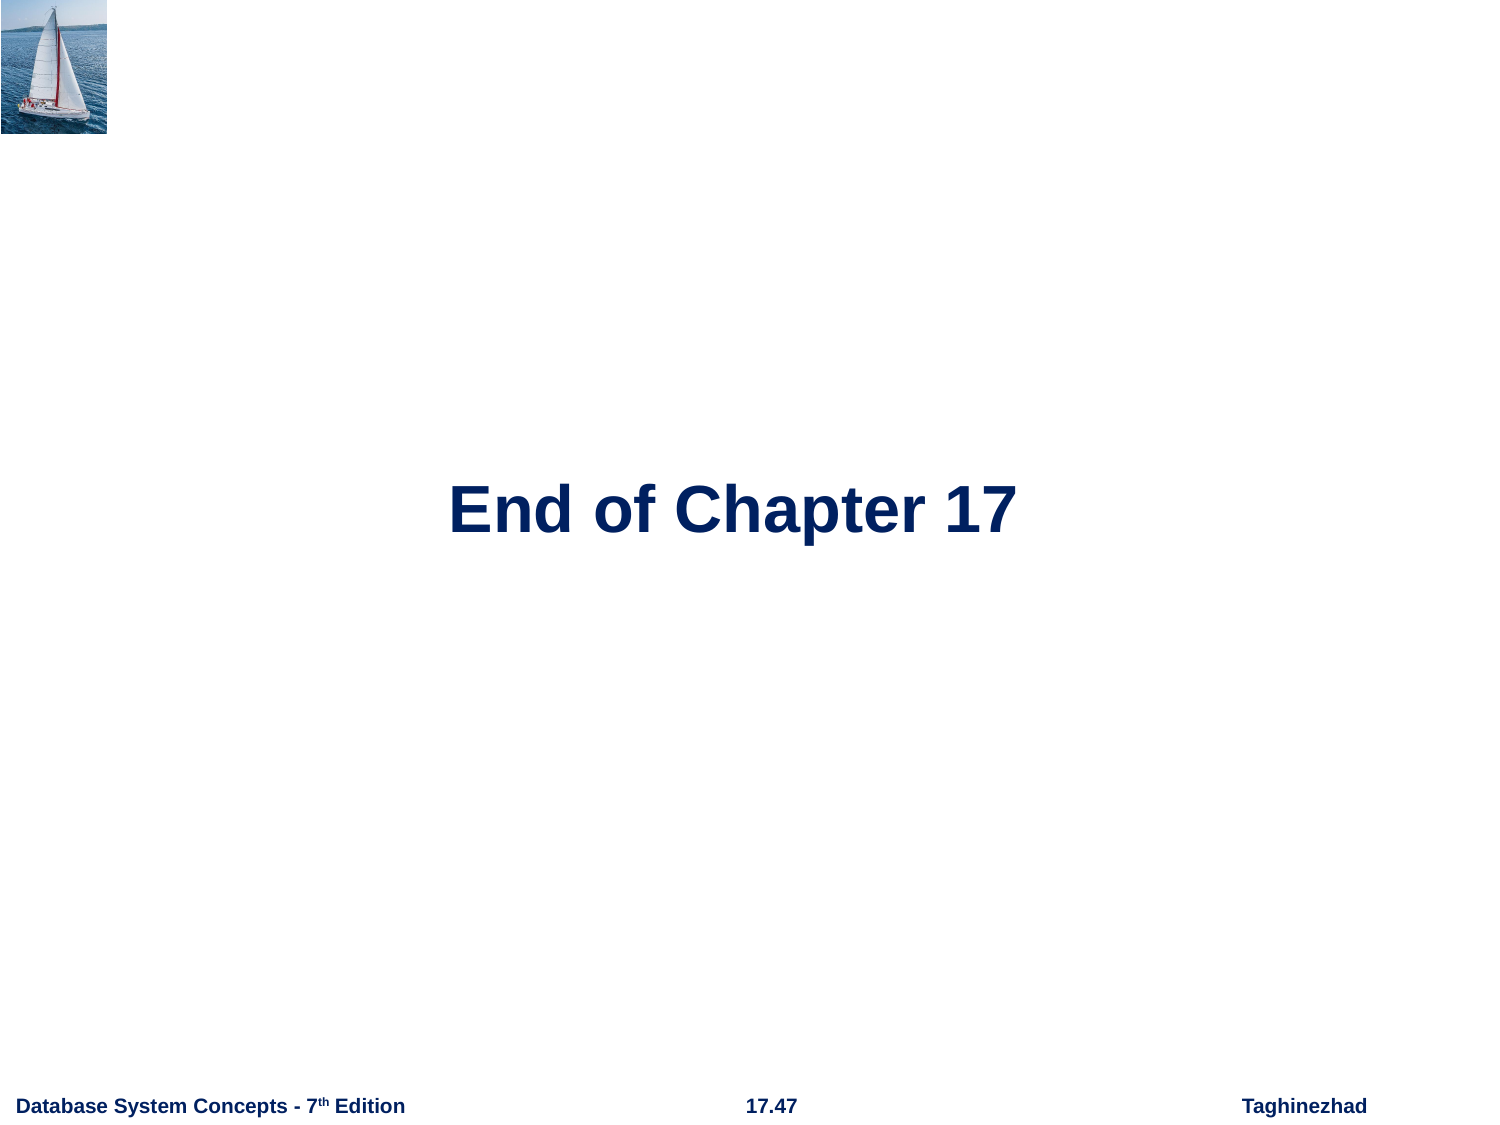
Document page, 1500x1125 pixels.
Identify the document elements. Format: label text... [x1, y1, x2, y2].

picture [1, 0, 107, 134]
list End of Chapter 17 [433, 458, 1282, 593]
